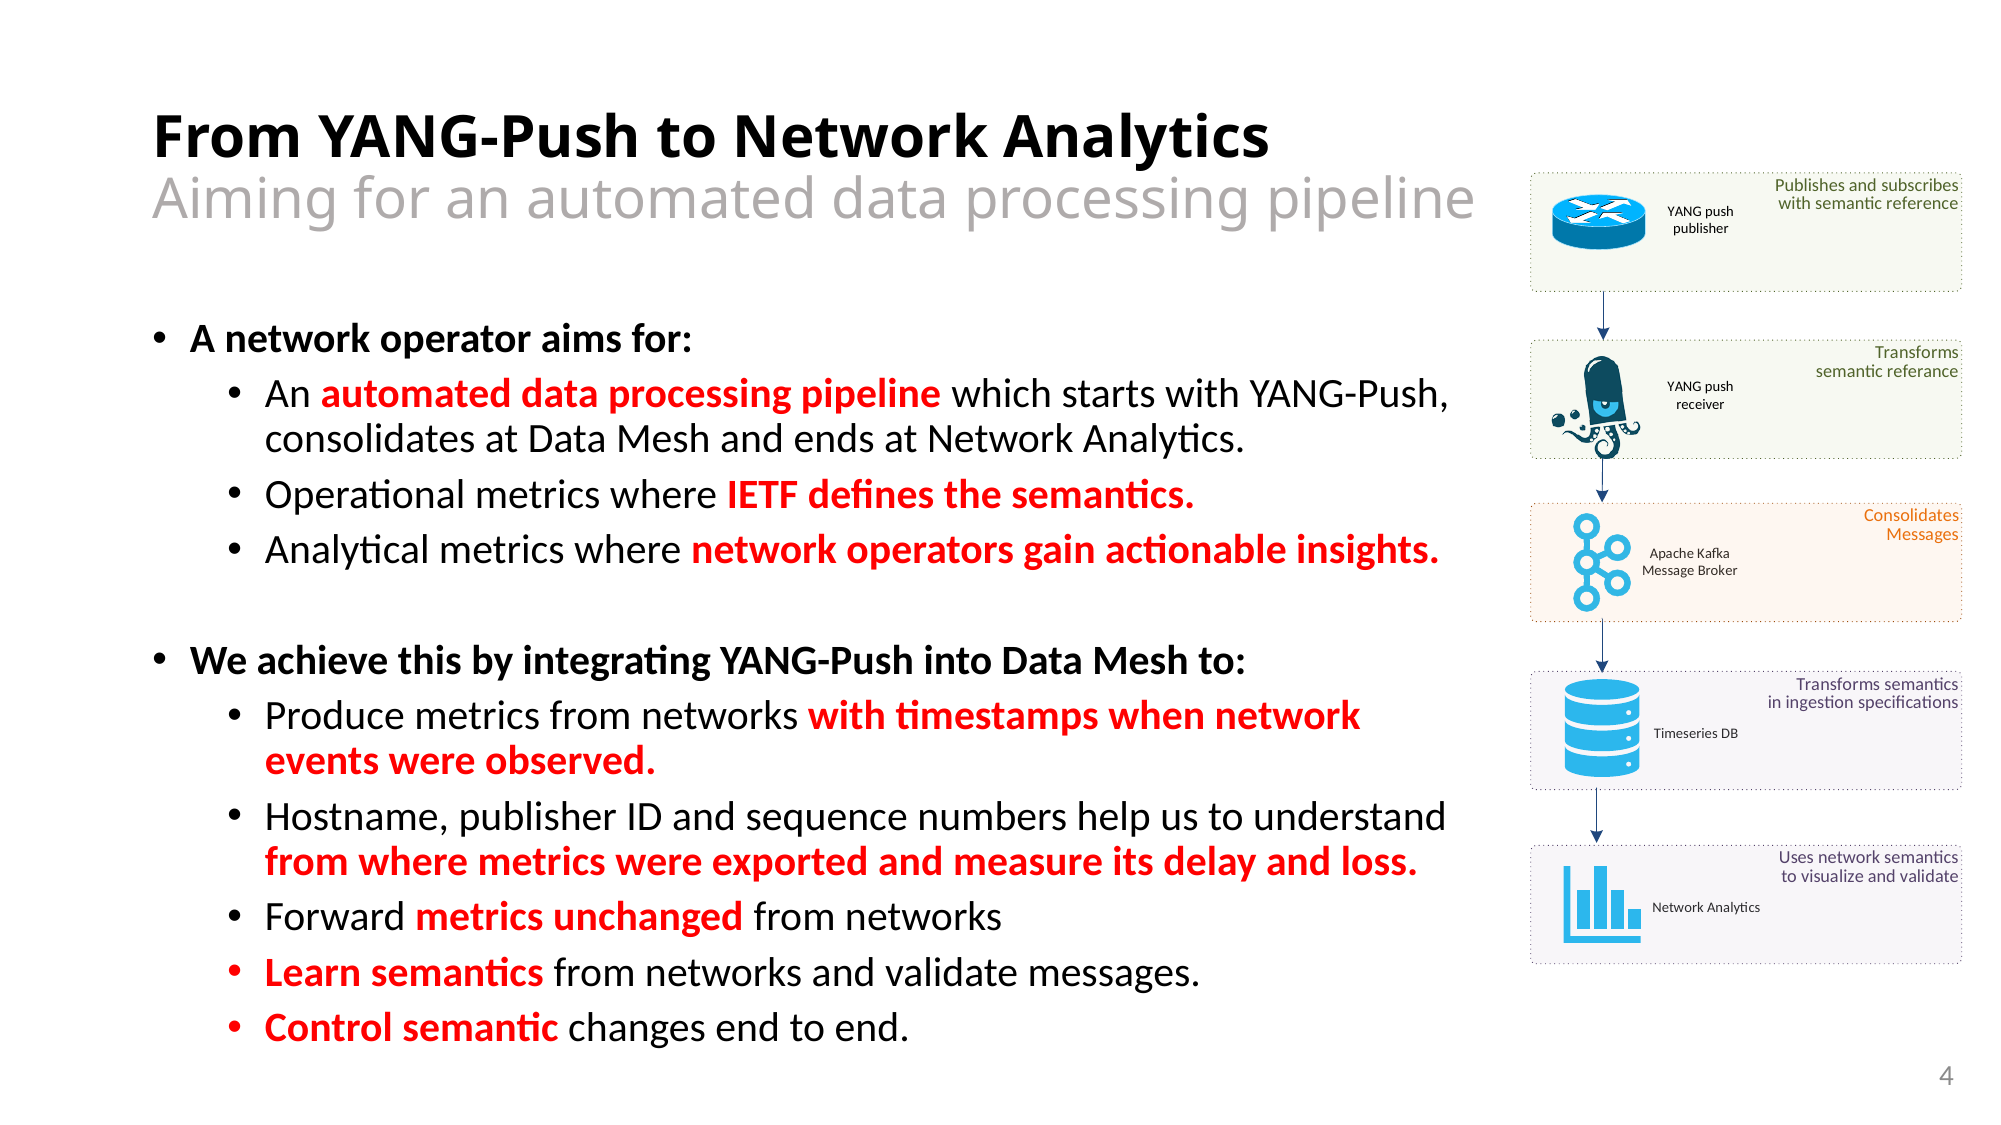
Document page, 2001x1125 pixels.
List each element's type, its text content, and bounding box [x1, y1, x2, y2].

title From YANG-Push to Network Analytics Aiming for an automated data processing pipeline [137, 59, 1863, 278]
slide_number 4 [1900, 1043, 1969, 1104]
picture [1529, 168, 1969, 965]
list A network operator aims for: An automated data processing pipeline which starts with YANG-Push, consolidates at Data Mesh and ends at Network Analytics. Operational metrics where IETF defines the semantics. Analytical metrics where network operators gain actionable insights. We achieve this by integrating YANG-Push into Data Mesh to: Produce metrics from networks with timestamps when network events were observed. Hostname, publisher ID and sequence numbers help us to understand from where metrics were exported and measure its delay and loss. Forward metrics unchanged from networks Learn semantics from networks and validate messages. Control semantic changes end to end. [137, 309, 1490, 1014]
